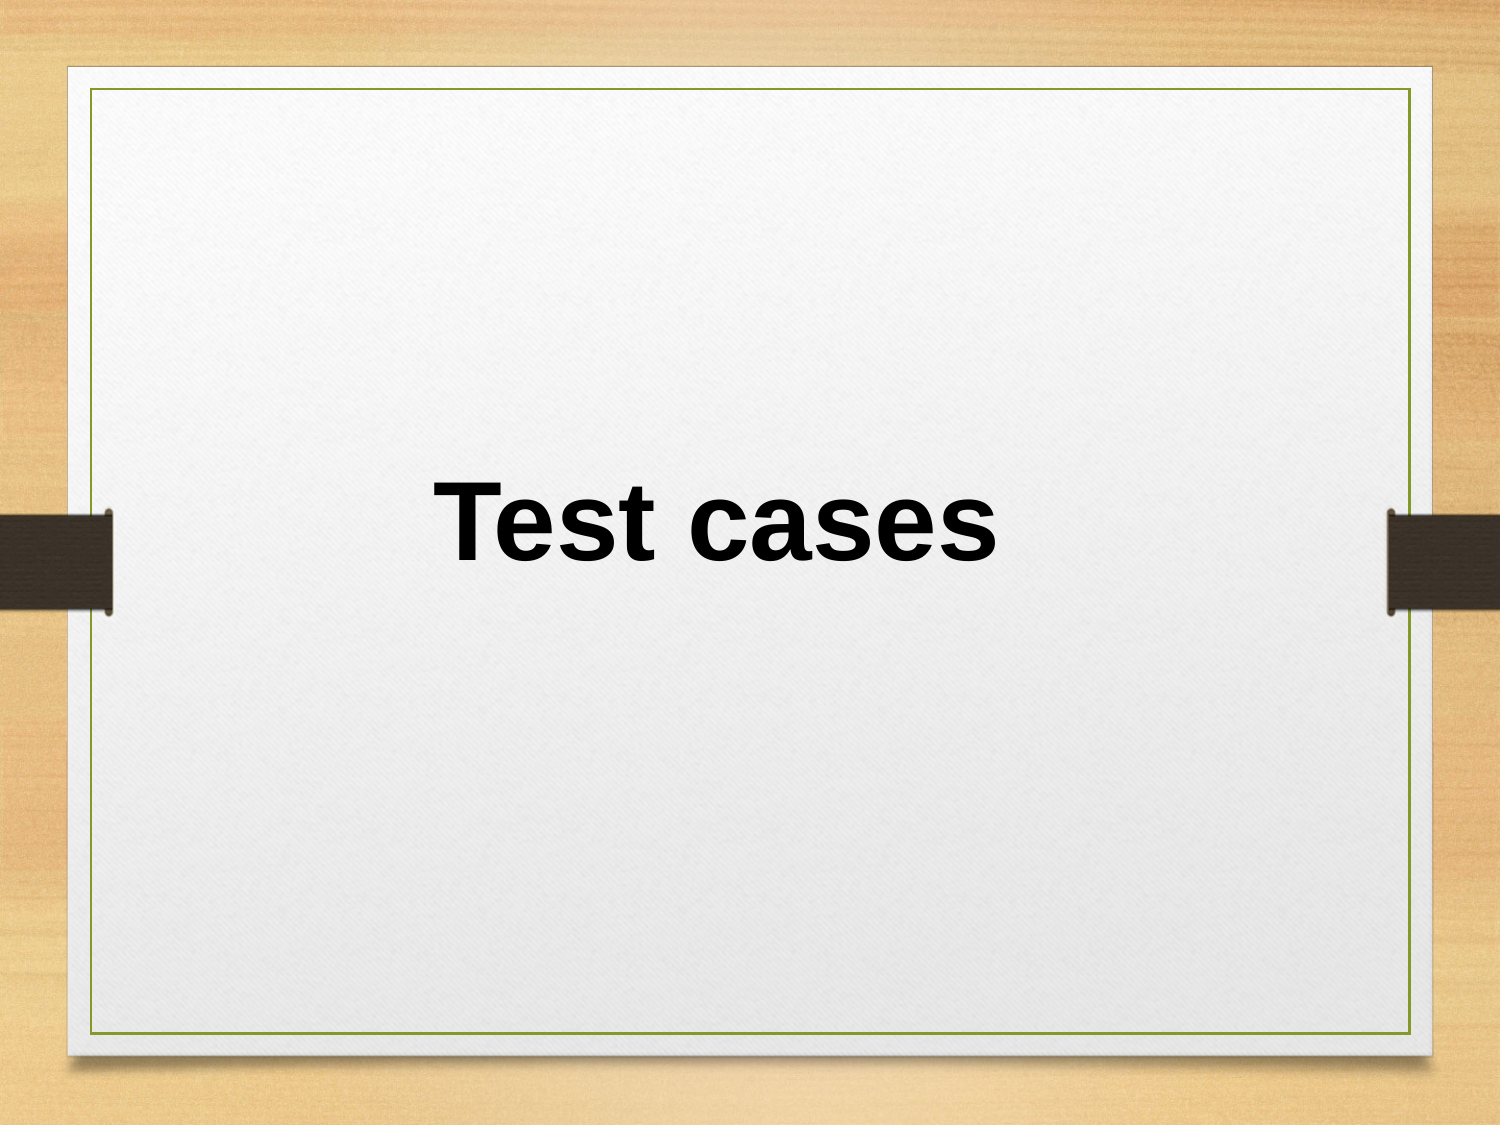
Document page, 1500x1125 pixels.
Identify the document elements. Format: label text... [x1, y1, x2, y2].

picture [0, 0, 1500, 1125]
text_box Test cases [362, 441, 1102, 591]
